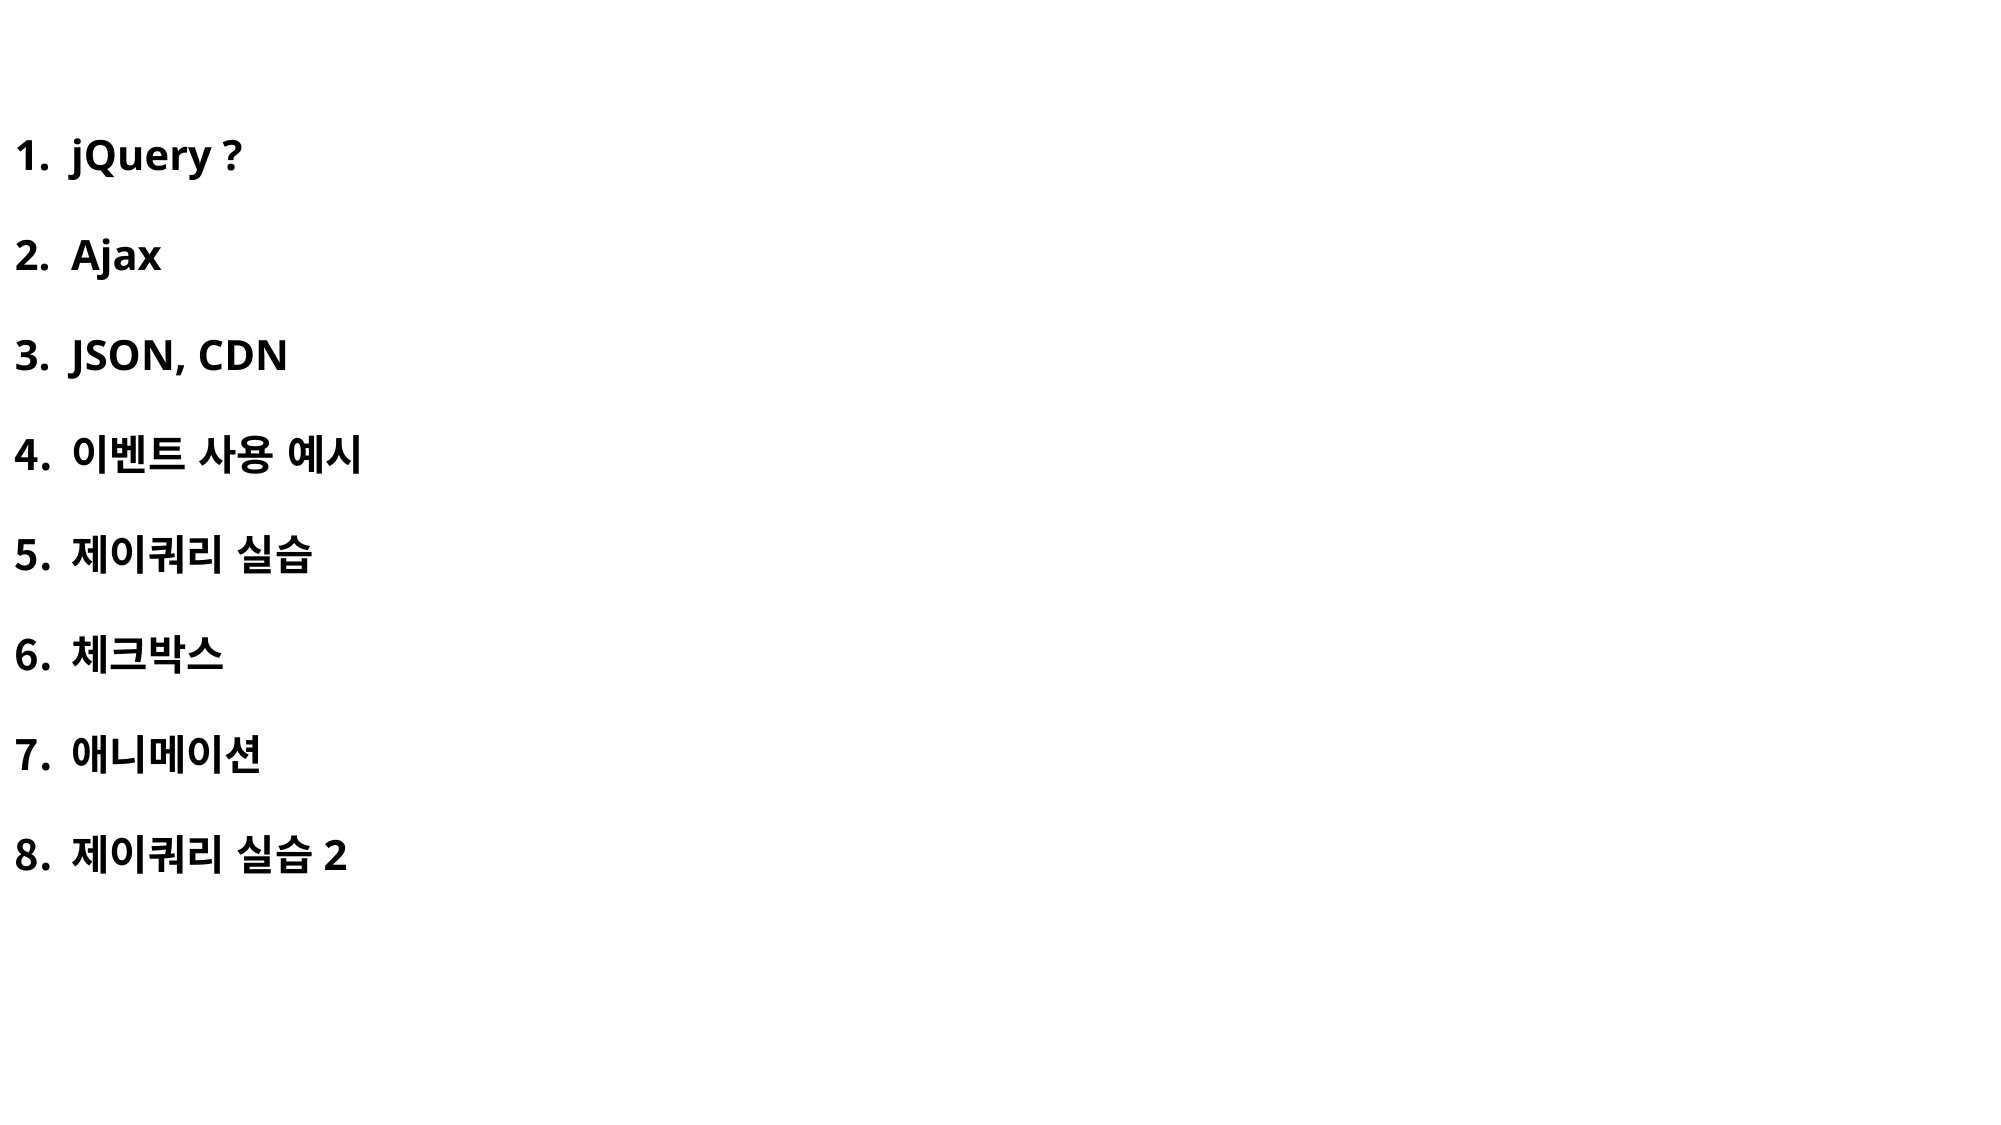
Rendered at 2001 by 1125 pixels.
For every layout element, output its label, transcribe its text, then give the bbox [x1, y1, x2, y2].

text_box jQuery ? Ajax JSON, CDN 이벤트 사용 예시 제이쿼리 실습 체크박스 애니메이션 제이쿼리 실습2 [0, 71, 1546, 987]
